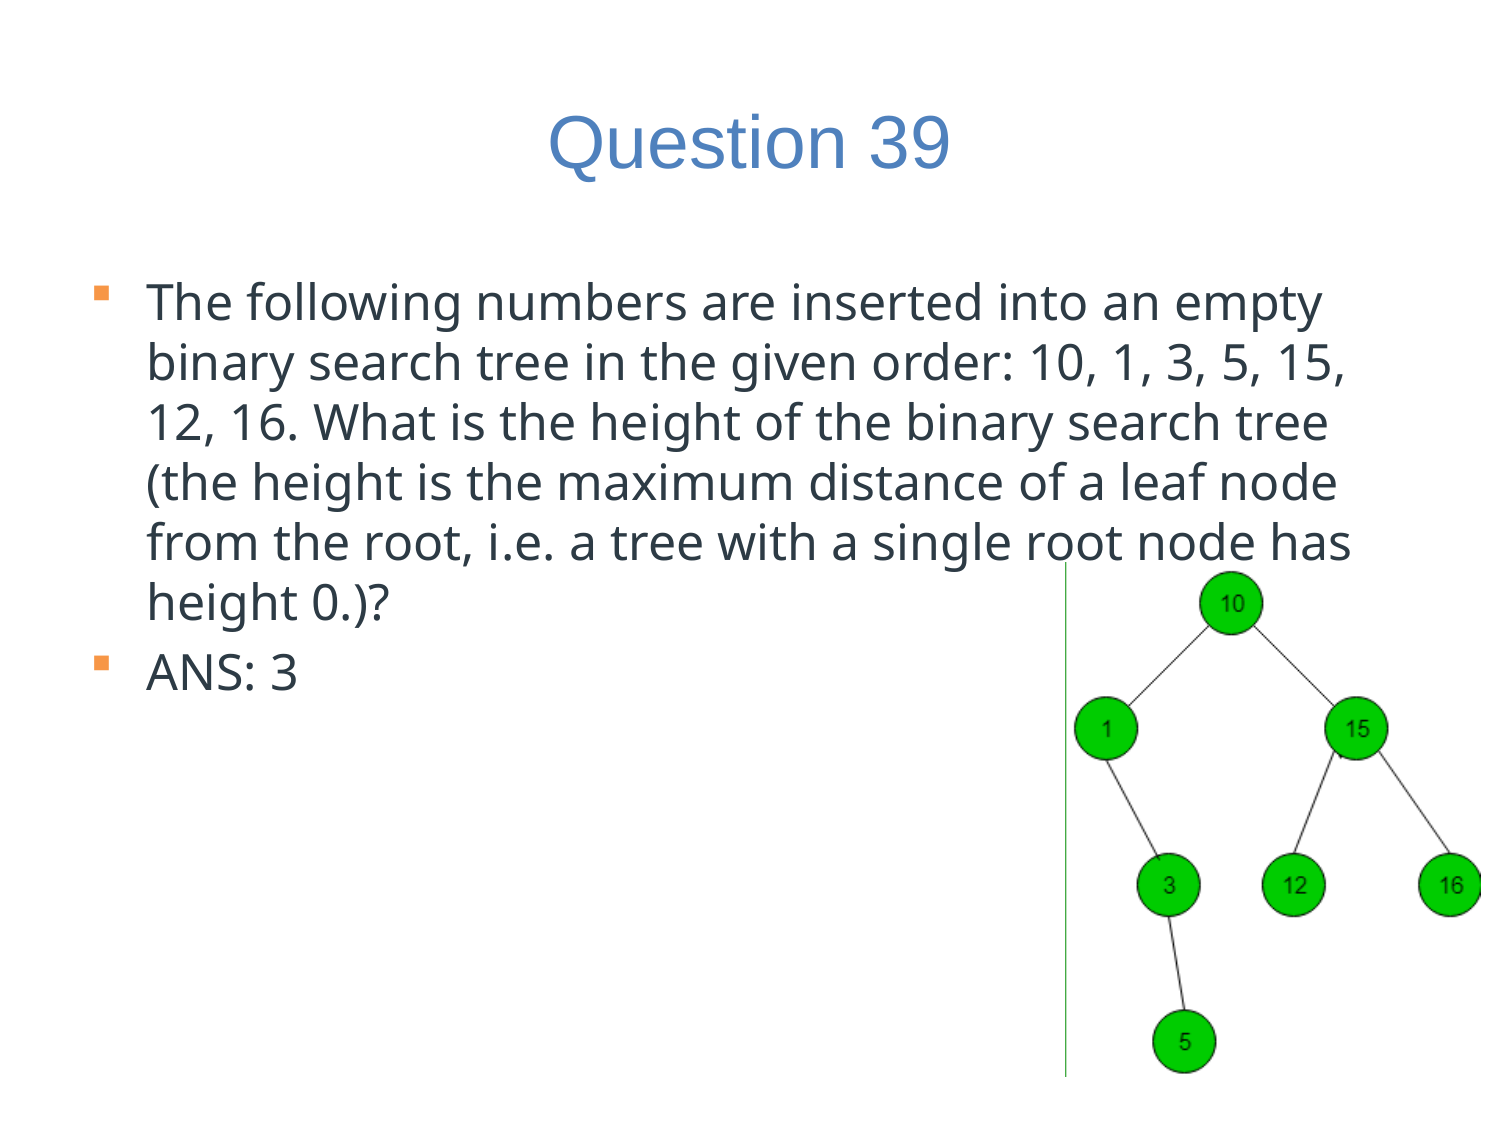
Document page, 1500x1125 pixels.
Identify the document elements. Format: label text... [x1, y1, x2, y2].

title Question 39 [75, 45, 1425, 233]
list The following numbers are inserted into an empty binary search tree in the given order: 10, 1, 3, 5, 15, 12, 16. What is the height of the binary search tree (the height is the maximum distance of a leaf node from the root, i.e. a tree with a single root node has height 0.)? ANS: 3 [75, 262, 1425, 1005]
picture [1065, 562, 1482, 1077]
